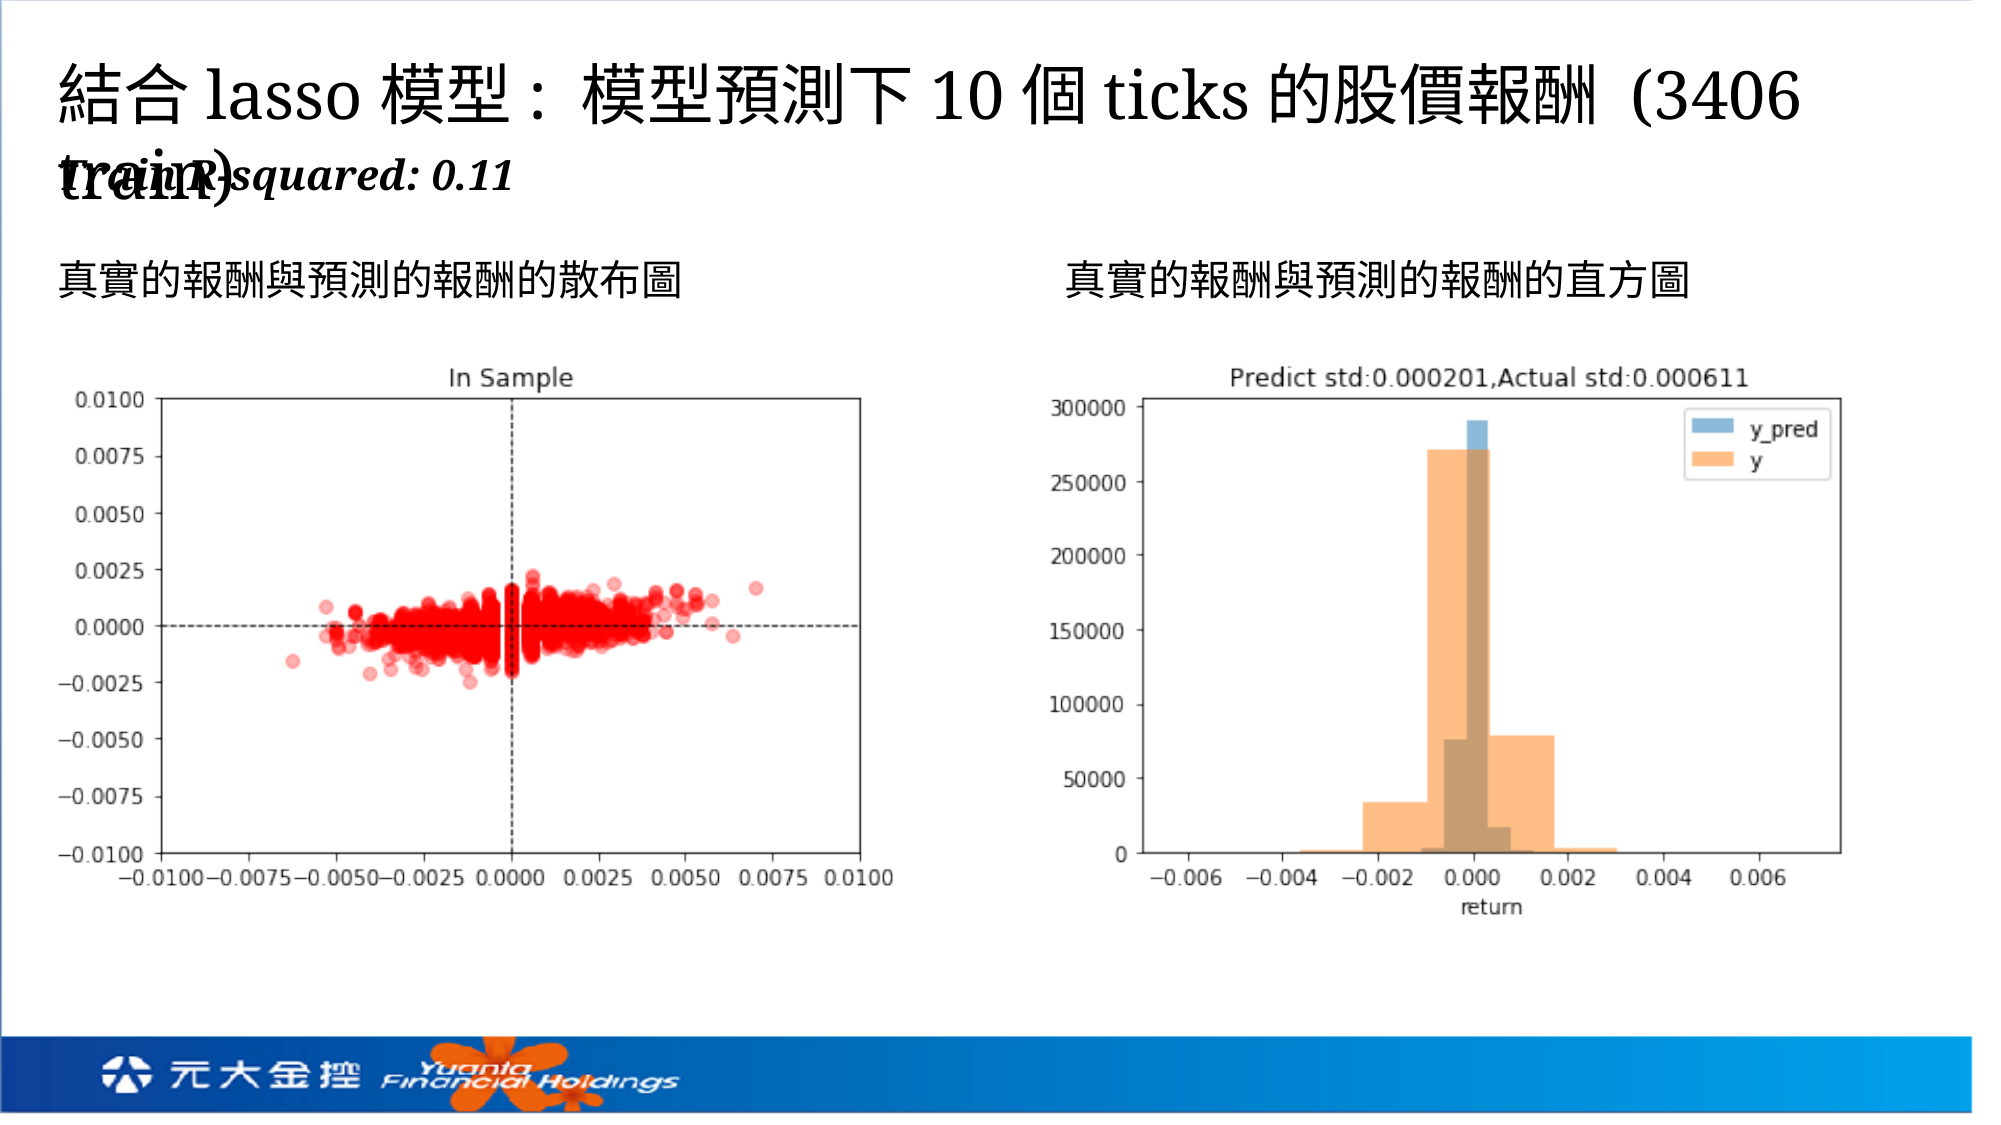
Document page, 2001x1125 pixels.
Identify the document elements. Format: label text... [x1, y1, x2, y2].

text_box 結合lasso模型: 模型預測下10個ticks的股價報酬 (3406 train) [42, 45, 1944, 220]
picture [0, 0, 2001, 1125]
text_box Train R-squared: 0.11 [42, 141, 839, 207]
text_box 真實的報酬與預測的報酬的散布圖 [42, 246, 714, 312]
text_box 真實的報酬與預測的報酬的直方圖 [1049, 246, 1722, 312]
